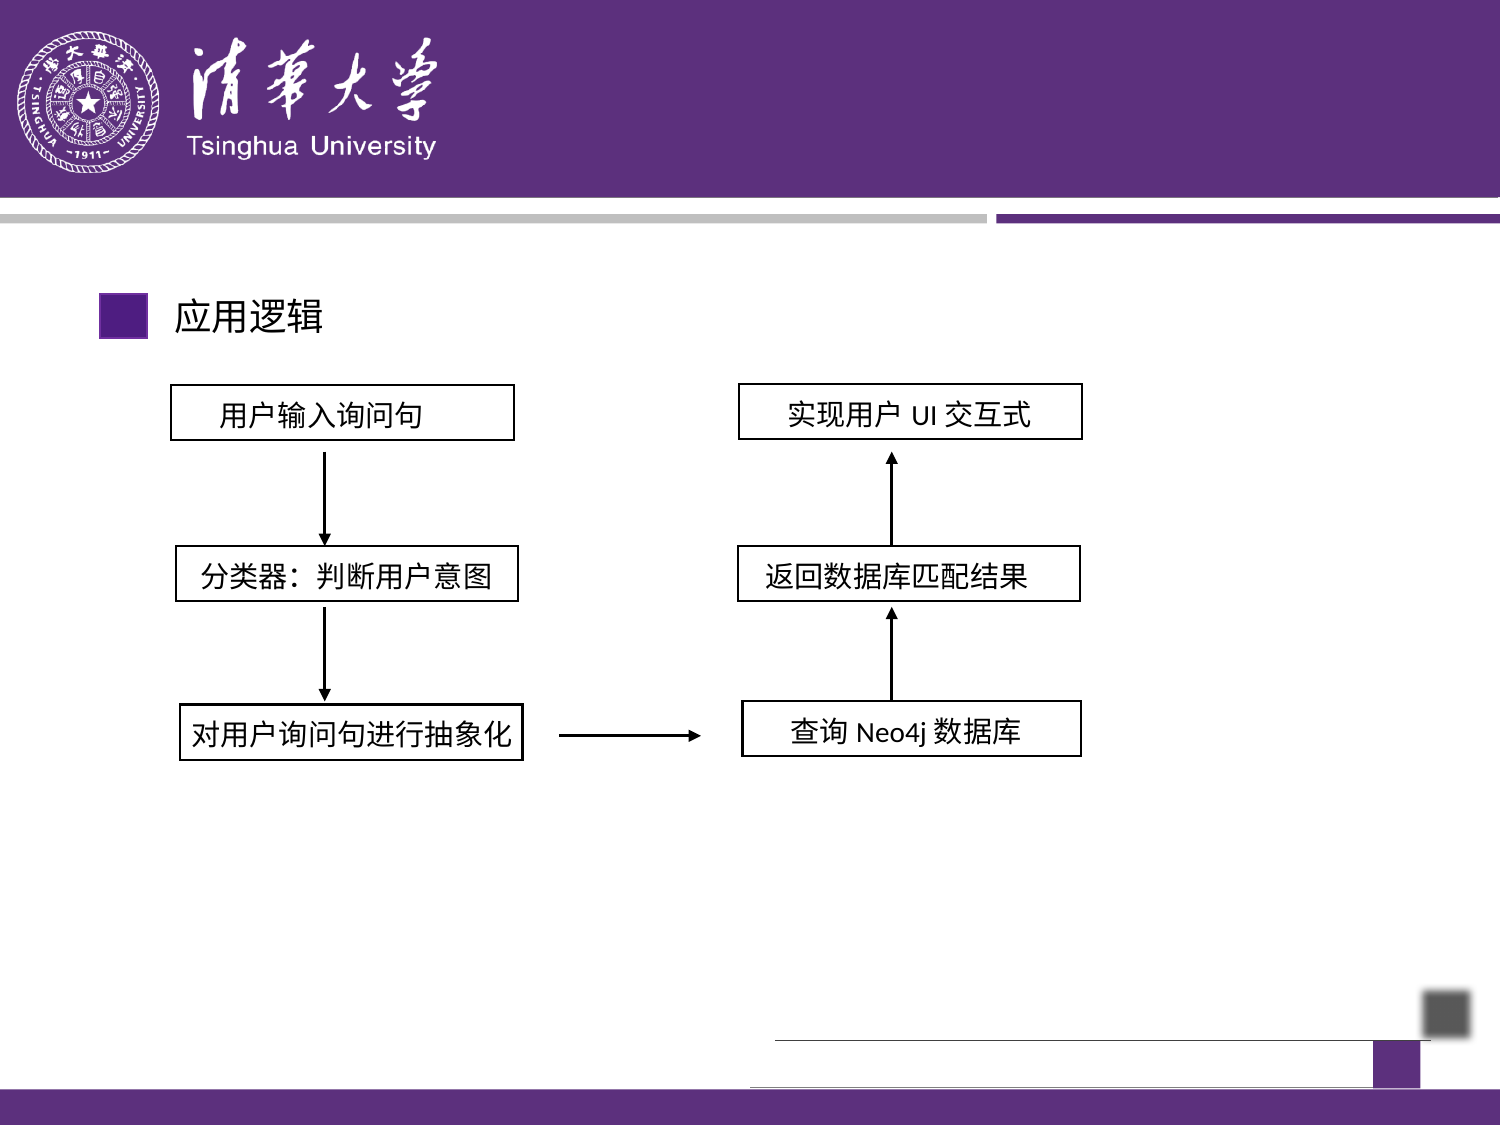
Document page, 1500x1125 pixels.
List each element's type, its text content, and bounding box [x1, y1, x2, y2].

text_box [170, 384, 515, 441]
picture [17, 31, 437, 173]
text_box [738, 383, 1083, 440]
text_box 应用逻辑 [159, 285, 467, 346]
text_box [1372, 1040, 1421, 1087]
text_box [0, 0, 1500, 198]
text_box 对用户询问句进行抽象化 [176, 709, 560, 759]
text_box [0, 214, 1500, 224]
text_box 分类器：判断用户意图 [185, 550, 514, 601]
text_box [175, 545, 519, 602]
text_box [737, 545, 1081, 602]
text_box 查询Neo4j数据库 [775, 705, 1052, 756]
text_box [99, 293, 148, 339]
text_box [179, 703, 524, 709]
text_box 用户输入询问句 [204, 389, 481, 440]
text_box [741, 700, 1082, 757]
text_box 实现用户UI交互式 [772, 388, 1049, 439]
text_box 返回数据库匹配结果 [750, 550, 1049, 601]
